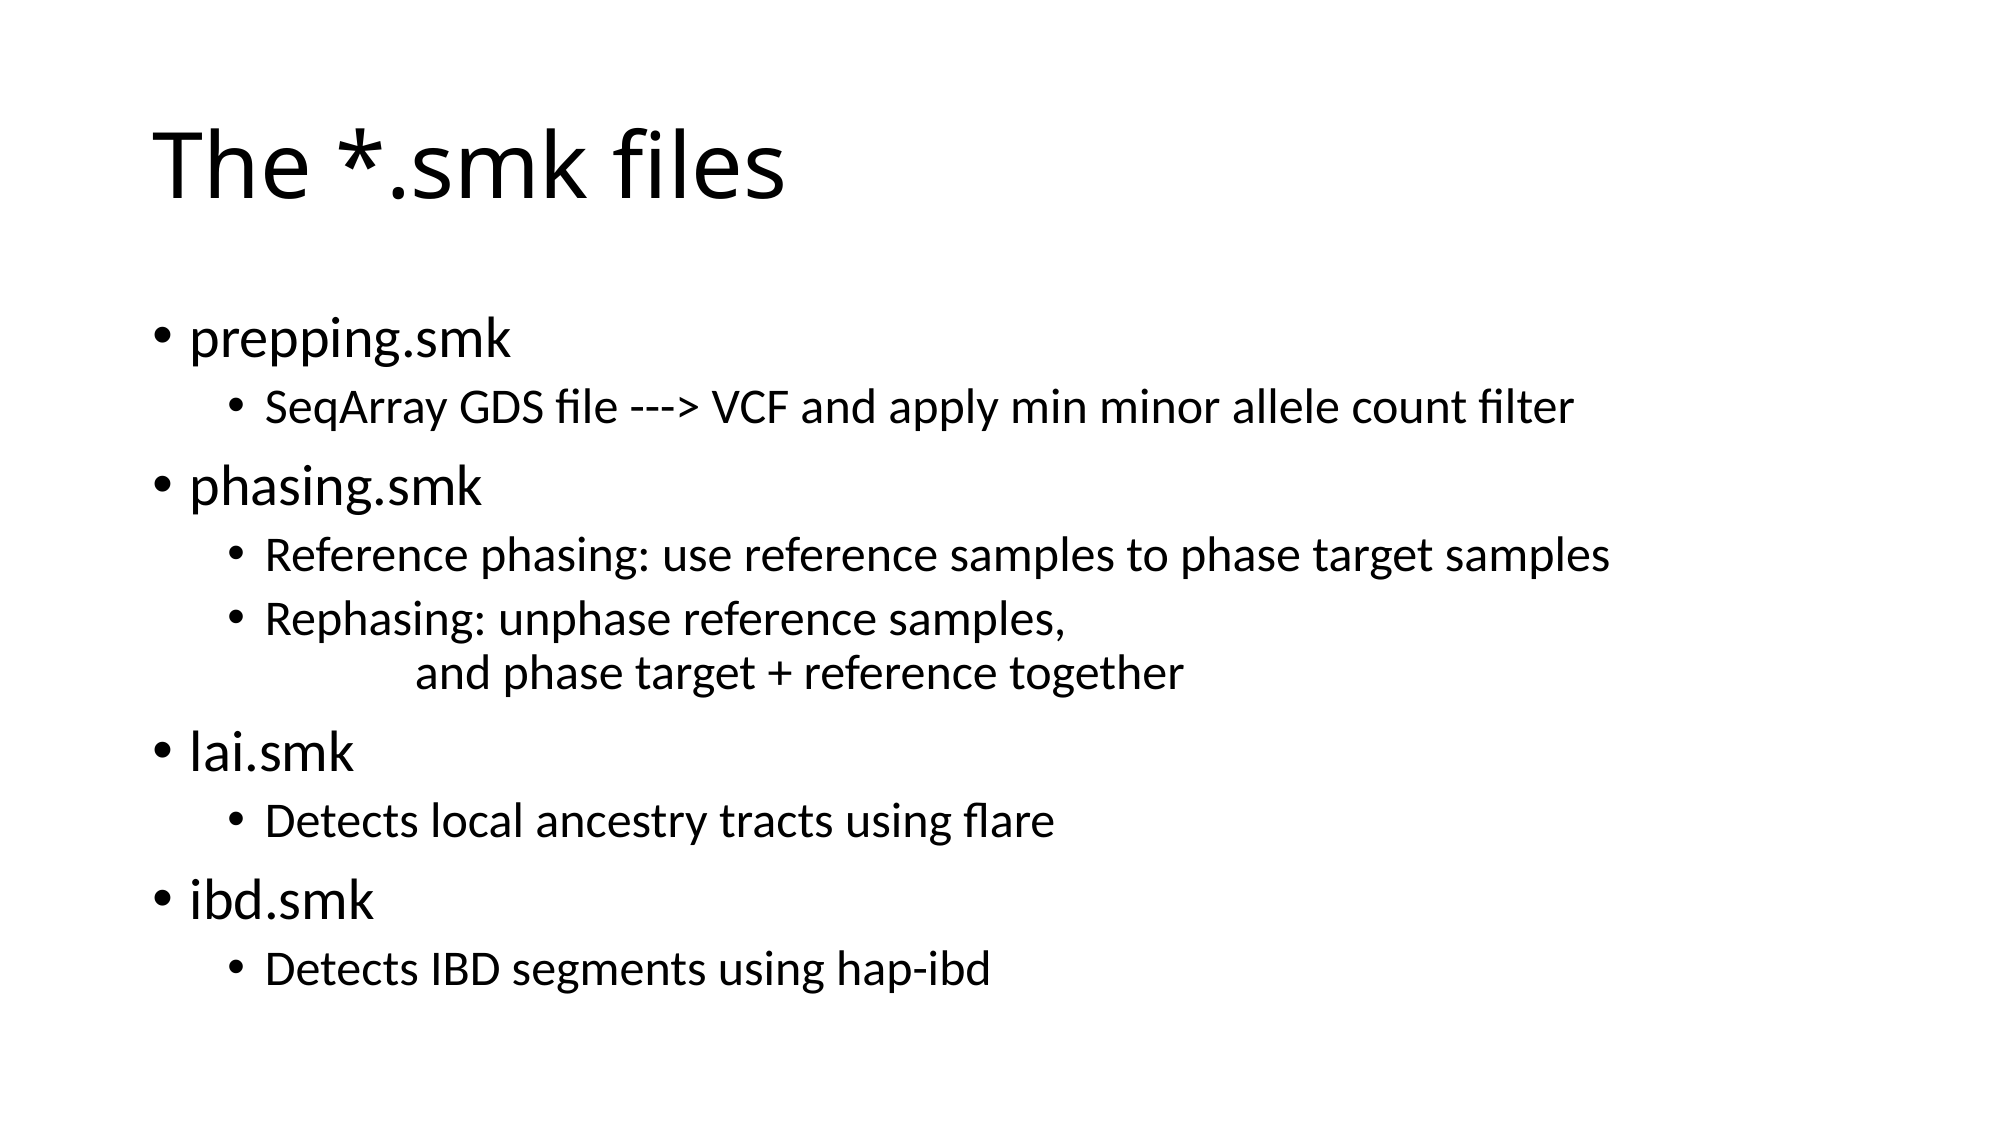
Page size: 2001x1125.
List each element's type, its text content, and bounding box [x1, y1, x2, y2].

list prepping.smk SeqArray GDS file ---> VCF and apply min minor allele count filter phasing.smk Reference phasing: use reference samples to phase target samples Rephasing: unphase reference samples, and phase target + reference together lai.smk Detects local ancestry tracts using flare ibd.smk Detects IBD segments using hap-ibd [137, 299, 1863, 1014]
title The *.smk files [137, 59, 1863, 278]
